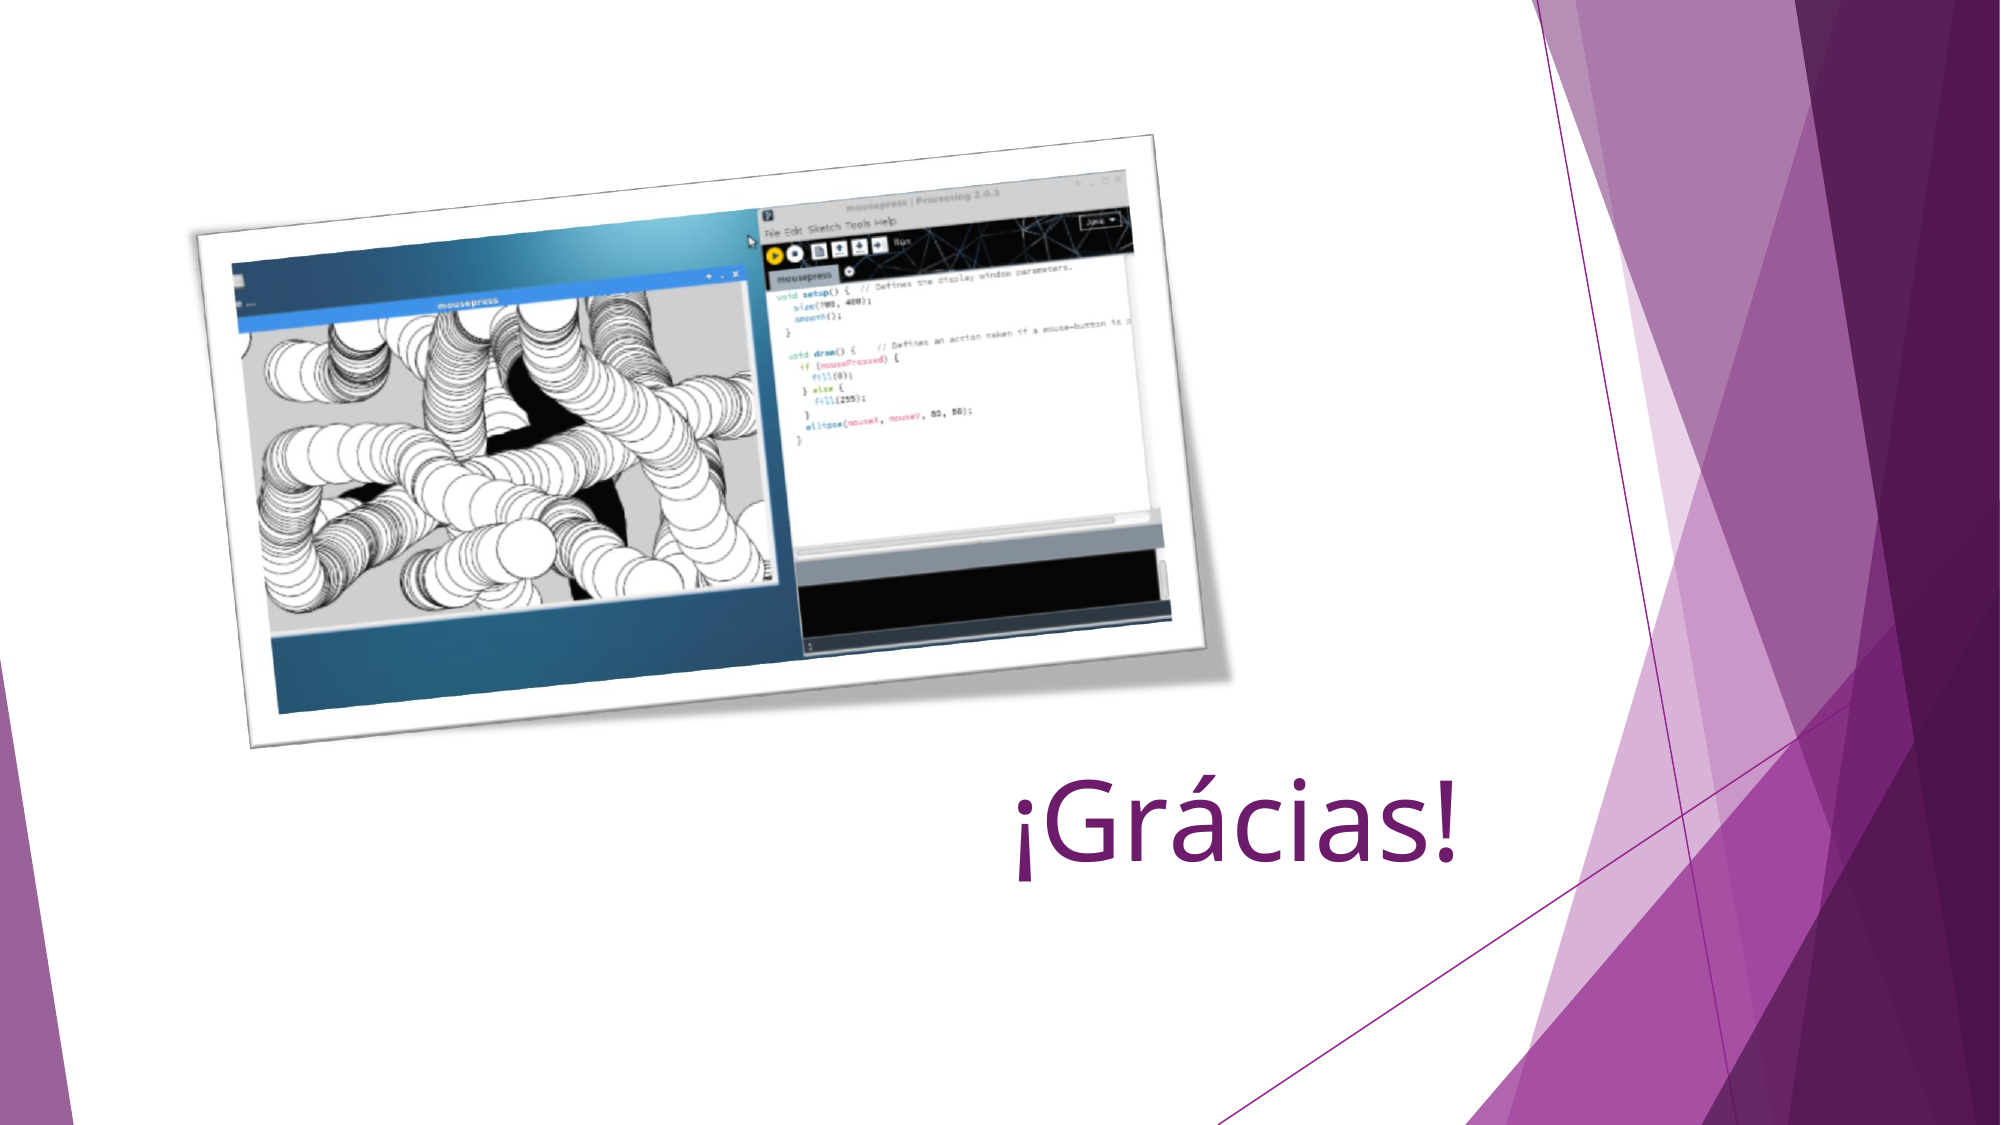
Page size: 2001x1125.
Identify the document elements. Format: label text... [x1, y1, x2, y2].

text_box ¡Grácias! [1008, 746, 1466, 884]
text_box [177, 115, 1244, 796]
